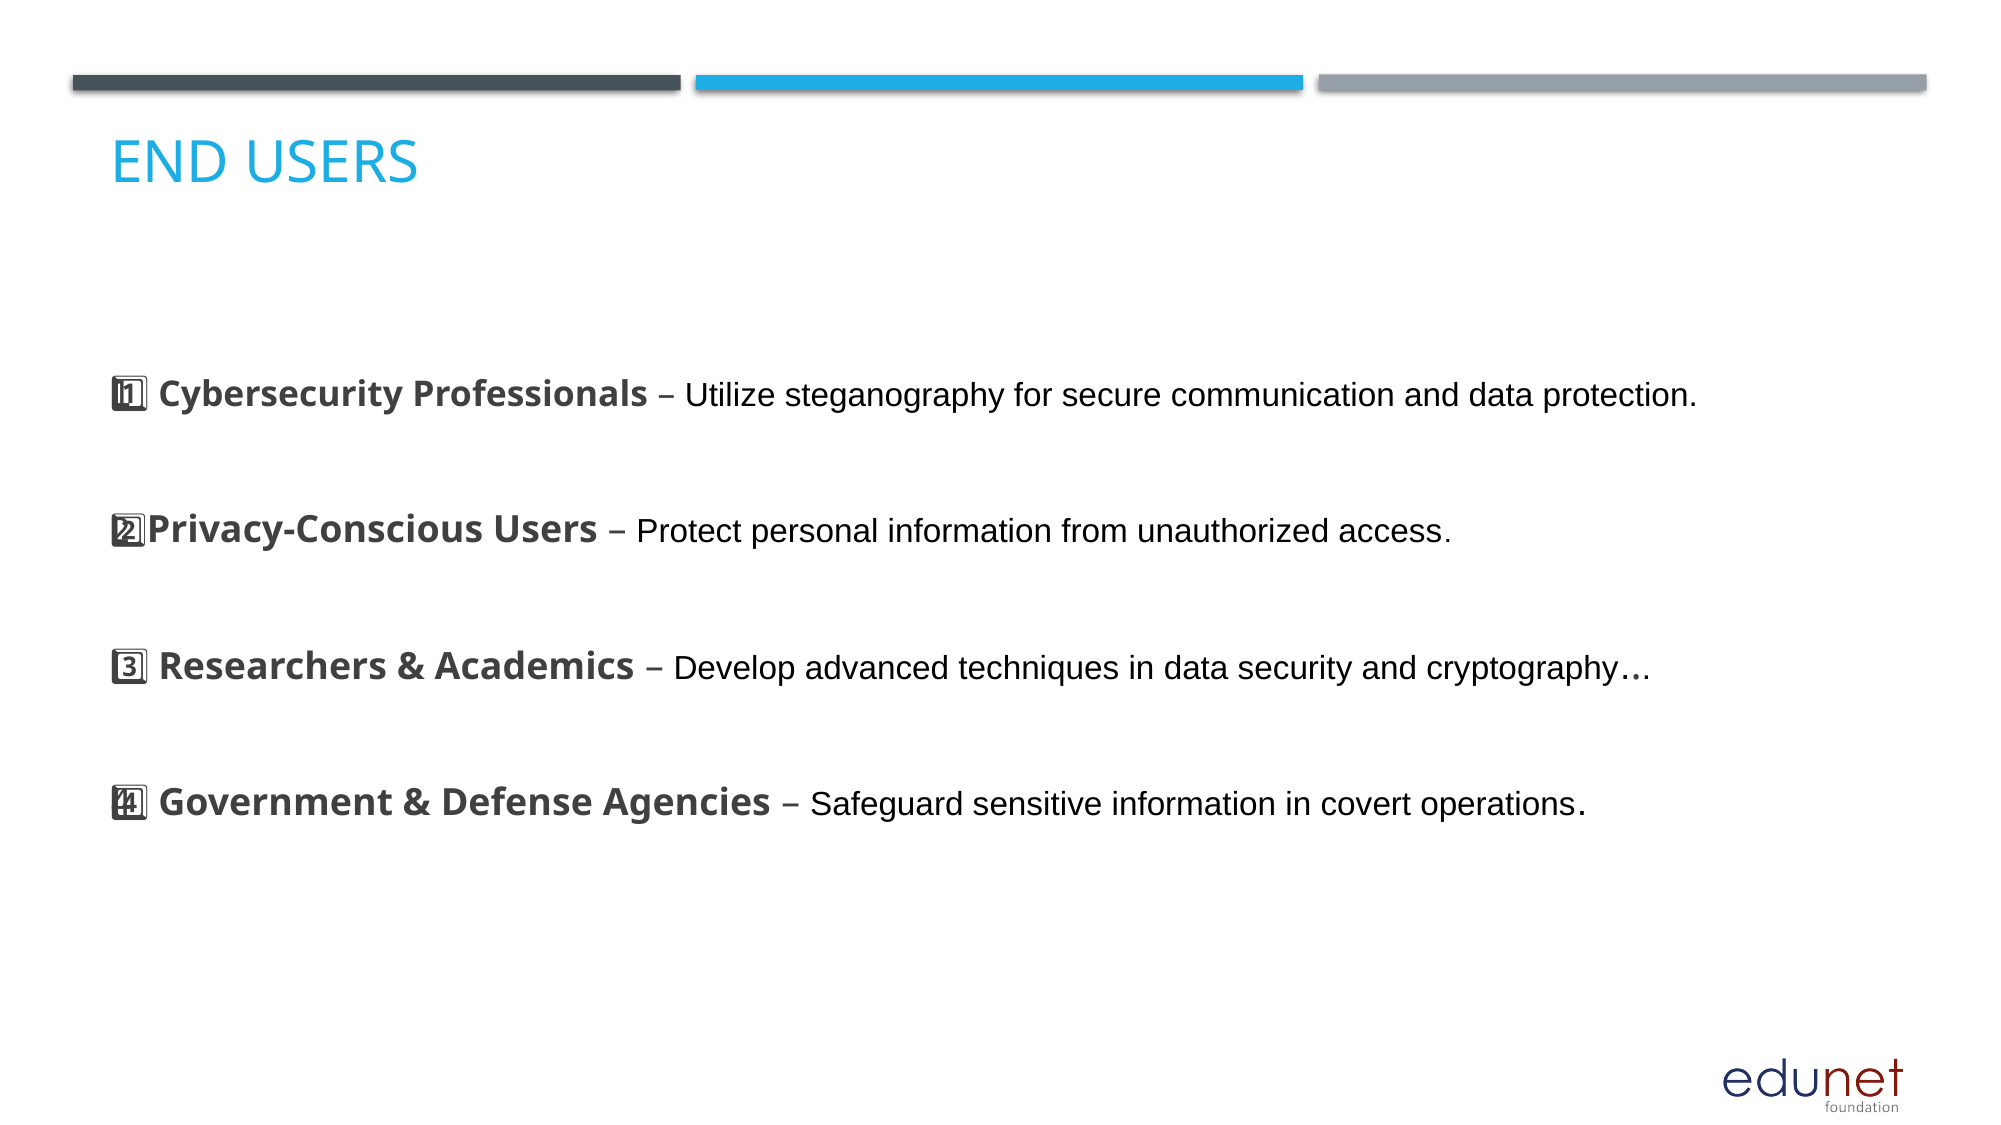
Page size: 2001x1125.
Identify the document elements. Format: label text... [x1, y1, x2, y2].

text_box End users [95, 115, 1905, 202]
text_box 1️⃣ Cybersecurity Professionals – Utilize steganography for secure communication and data protection. 2️⃣Privacy-Conscious Users – Protect personal information from unauthorized access. 3️⃣ Researchers & Academics – Develop advanced techniques in data security and cryptography... 4️⃣ Government & Defense Agencies – Safeguard sensitive information in covert operations. [95, 213, 1905, 981]
picture [1719, 1056, 1905, 1116]
